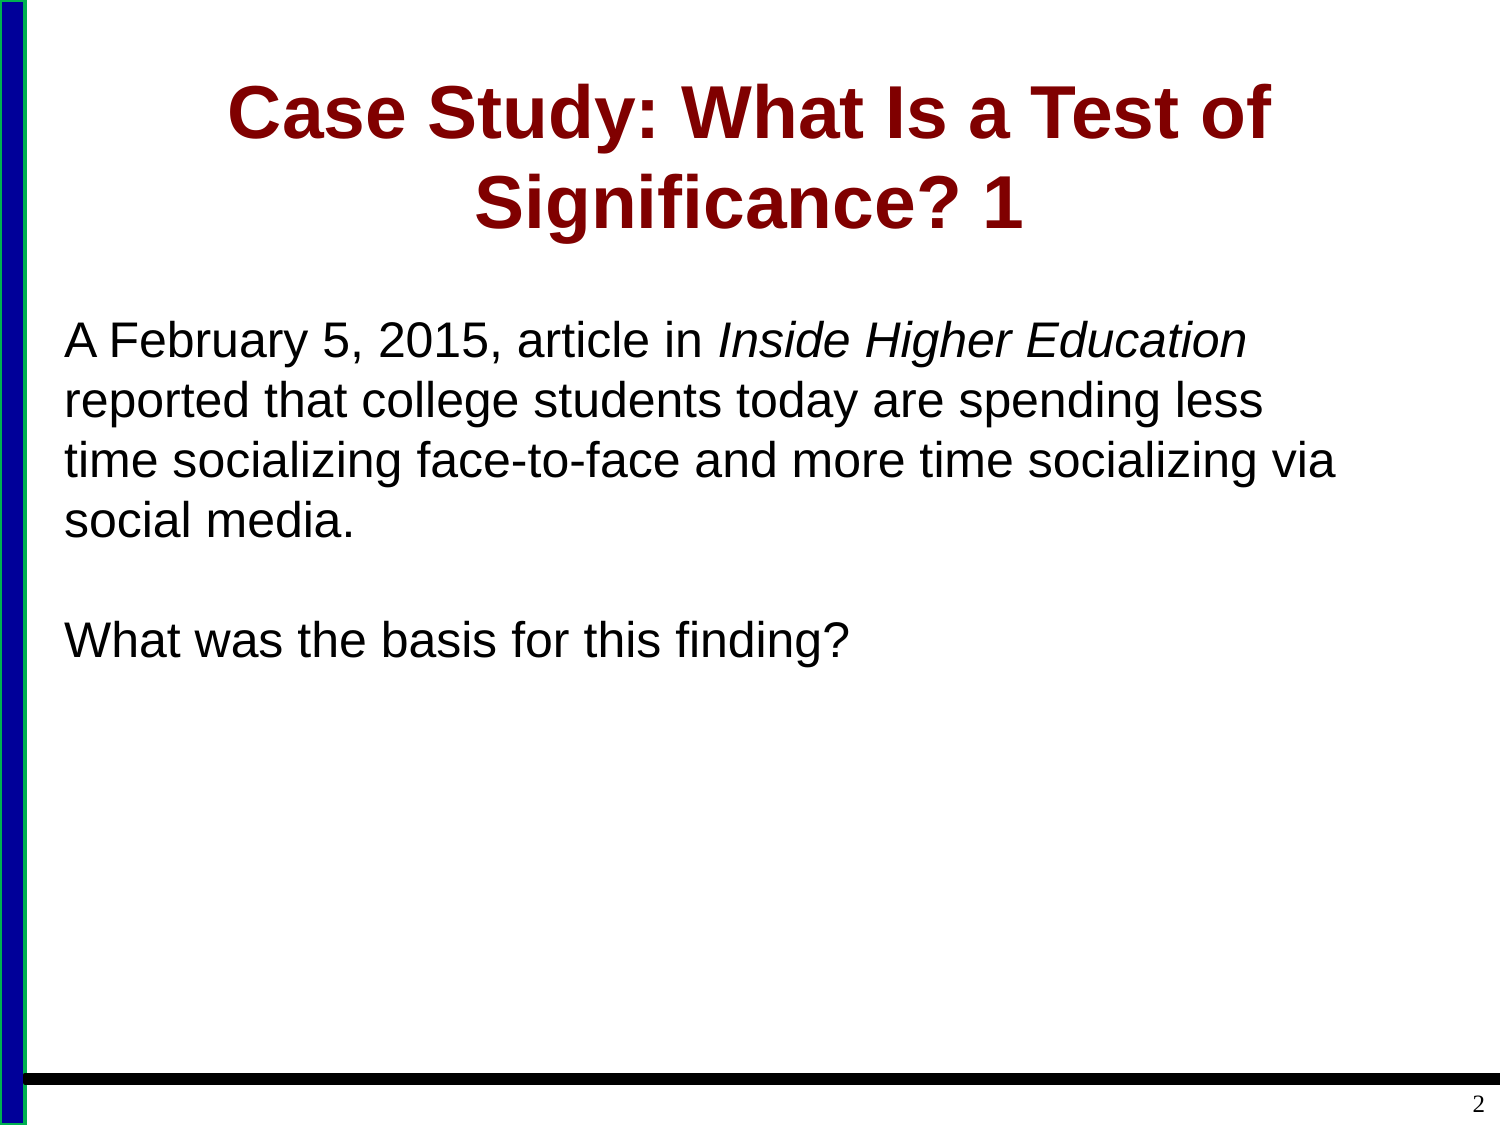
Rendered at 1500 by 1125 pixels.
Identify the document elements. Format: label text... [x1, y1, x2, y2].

title Case Study: What Is a Test of Significance? 1 [74, 59, 1426, 248]
text_box A February 5, 2015, article in Inside Higher Education reported that college students today are spending less time socializing face-to-face and more time socializing via social media. What was the basis for this finding? [49, 299, 1375, 675]
